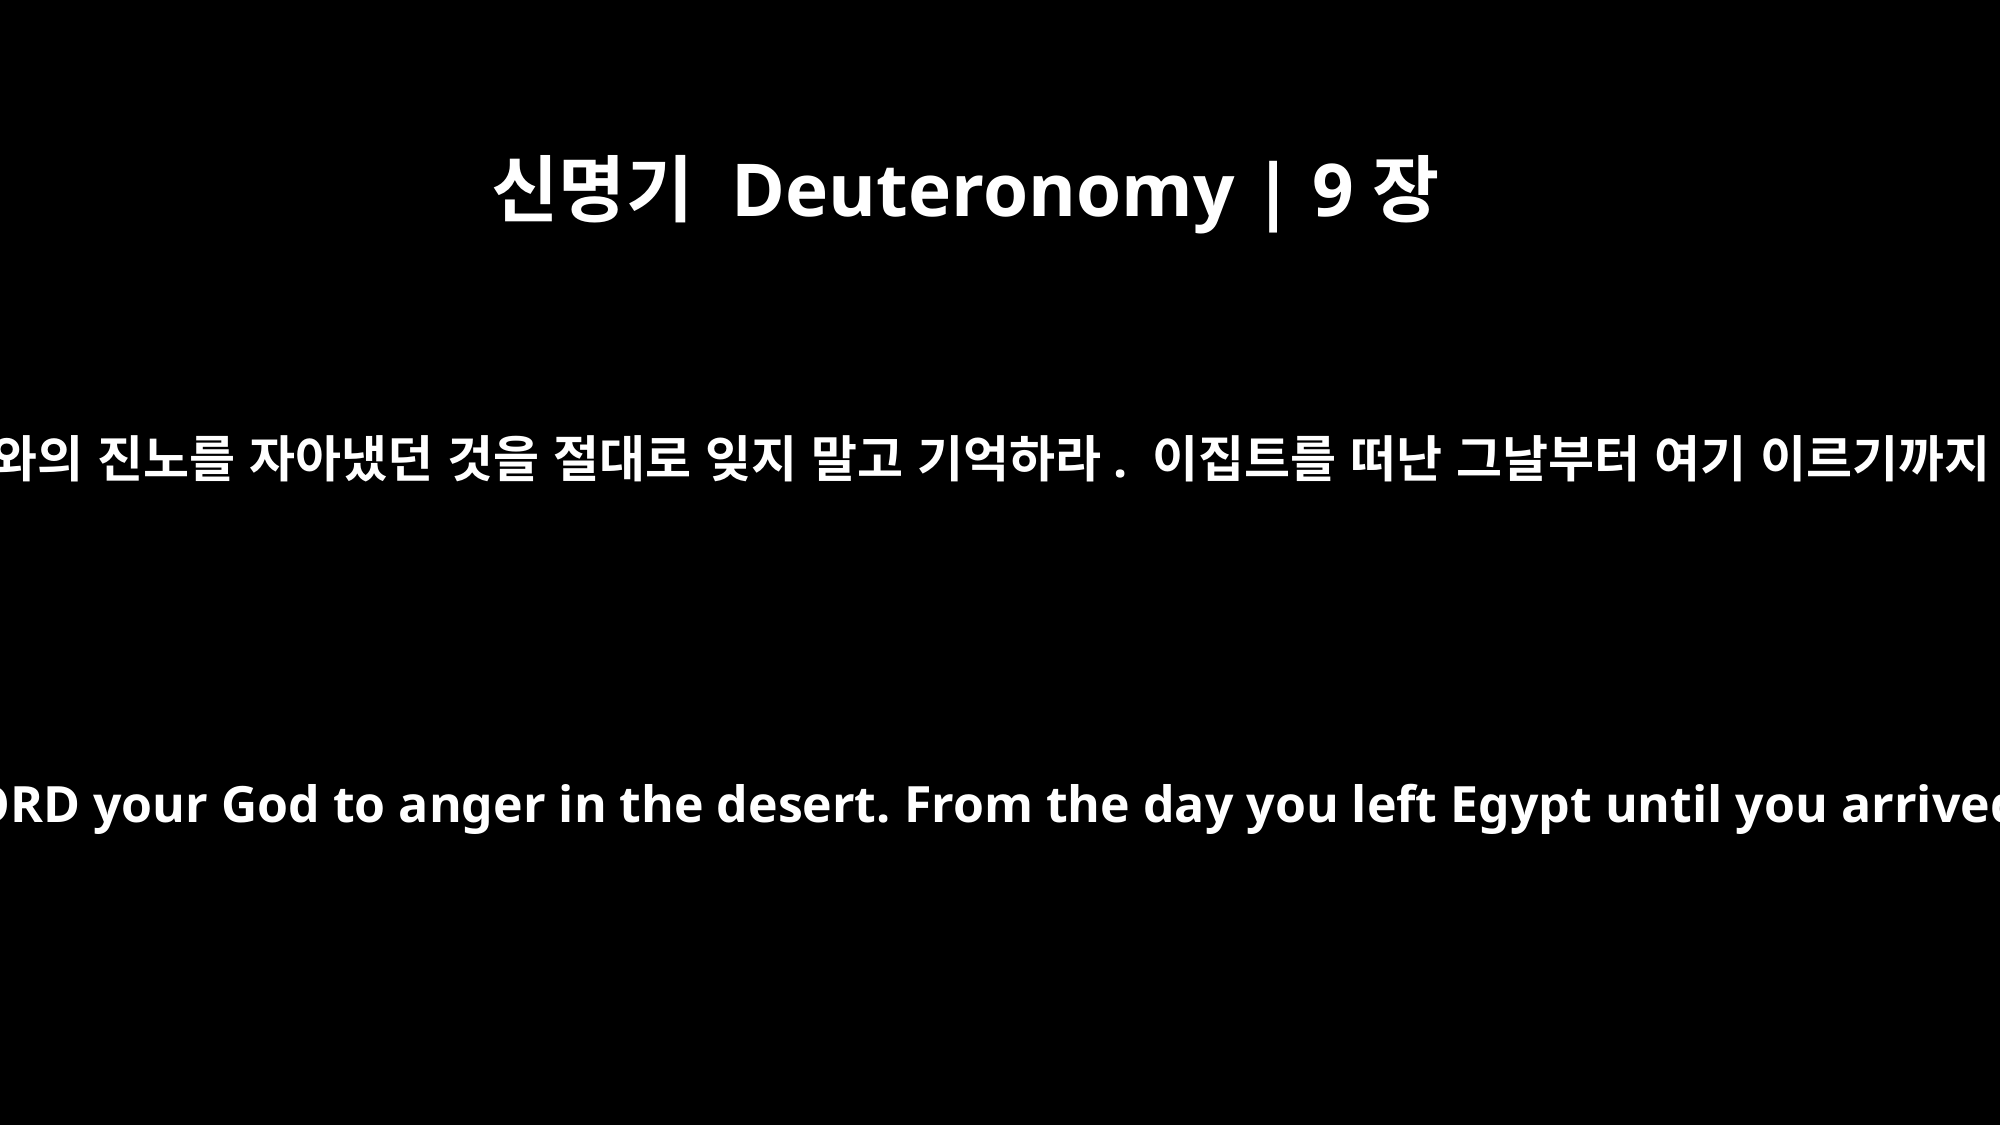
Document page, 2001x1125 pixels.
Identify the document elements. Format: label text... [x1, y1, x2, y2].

text_box Remember this and never forget how you provoked the LORD your God to anger in the desert. From the day you left Egypt until you arrived here, you have been rebellious against the LORD. [0, 764, 2000, 840]
text_box 7 너희가 광야에서 너희 하나님 여호와의 진노를 자아냈던 것을 절대로 잊지 말고 기억하라. 이집트를 떠난 그날부터 여기 이르기까지 너희는 여호와께 반역해 왔다. [0, 359, 2000, 495]
text_box 신명기 Deuteronomy | 9장 [476, 136, 1455, 239]
